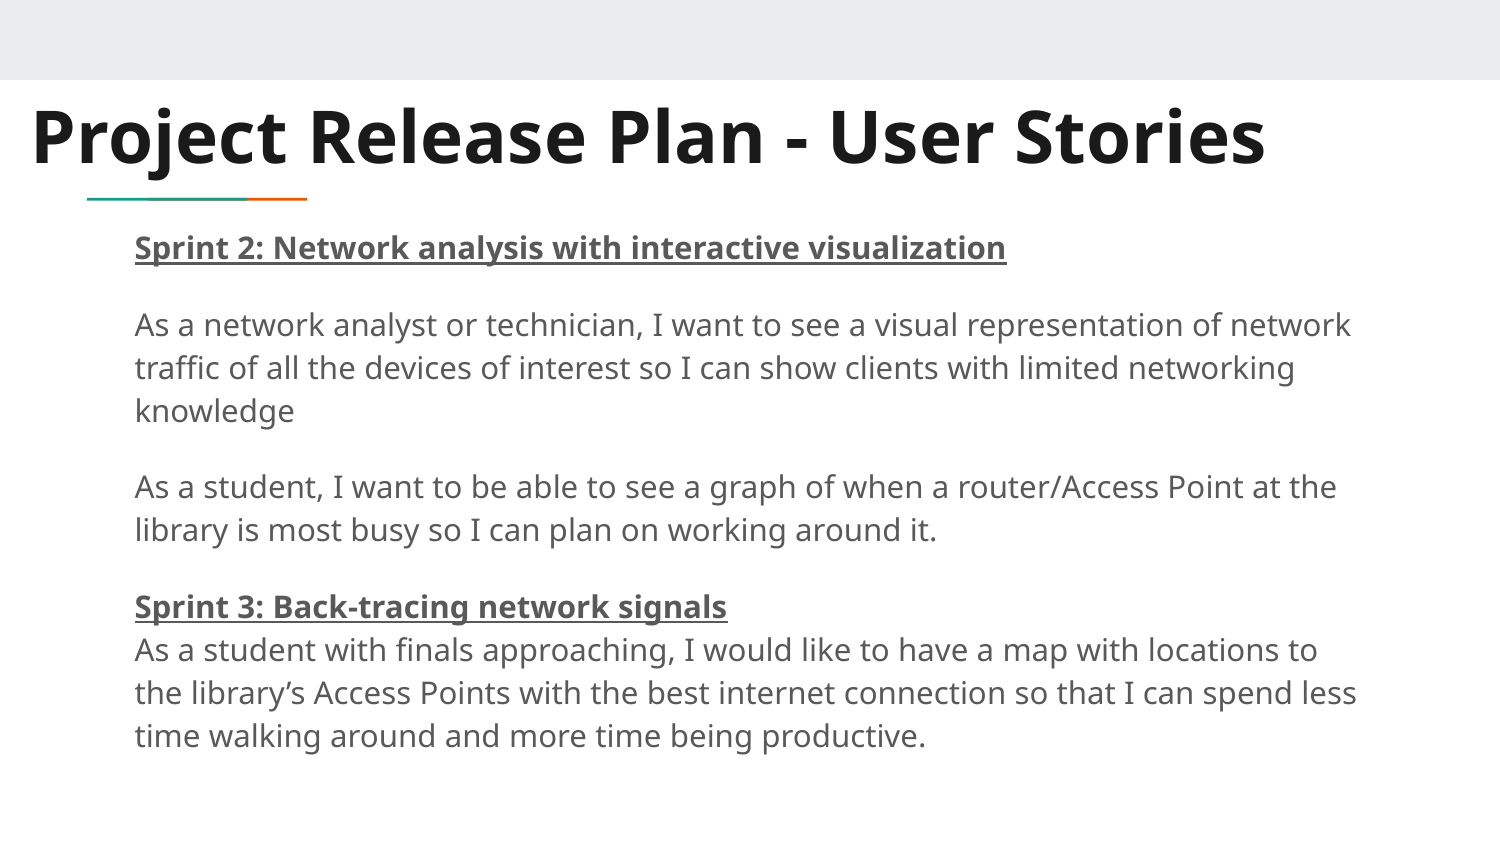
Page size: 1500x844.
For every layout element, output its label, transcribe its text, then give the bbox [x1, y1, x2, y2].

list Sprint 2: Network analysis with interactive visualization As a network analyst or technician, I want to see a visual representation of network traffic of all the devices of interest so I can show clients with limited networking knowledge As a student, I want to be able to see a graph of when a router/Access Point at the library is most busy so I can plan on working around it. Sprint 3: Back-tracing network signals As a student with finals approaching, I would like to have a map with locations to the library’s Access Points with the best internet connection so that I can spend less time walking around and more time being productive. [119, 207, 1381, 811]
title Project Release Plan - User Stories [15, 75, 1381, 197]
